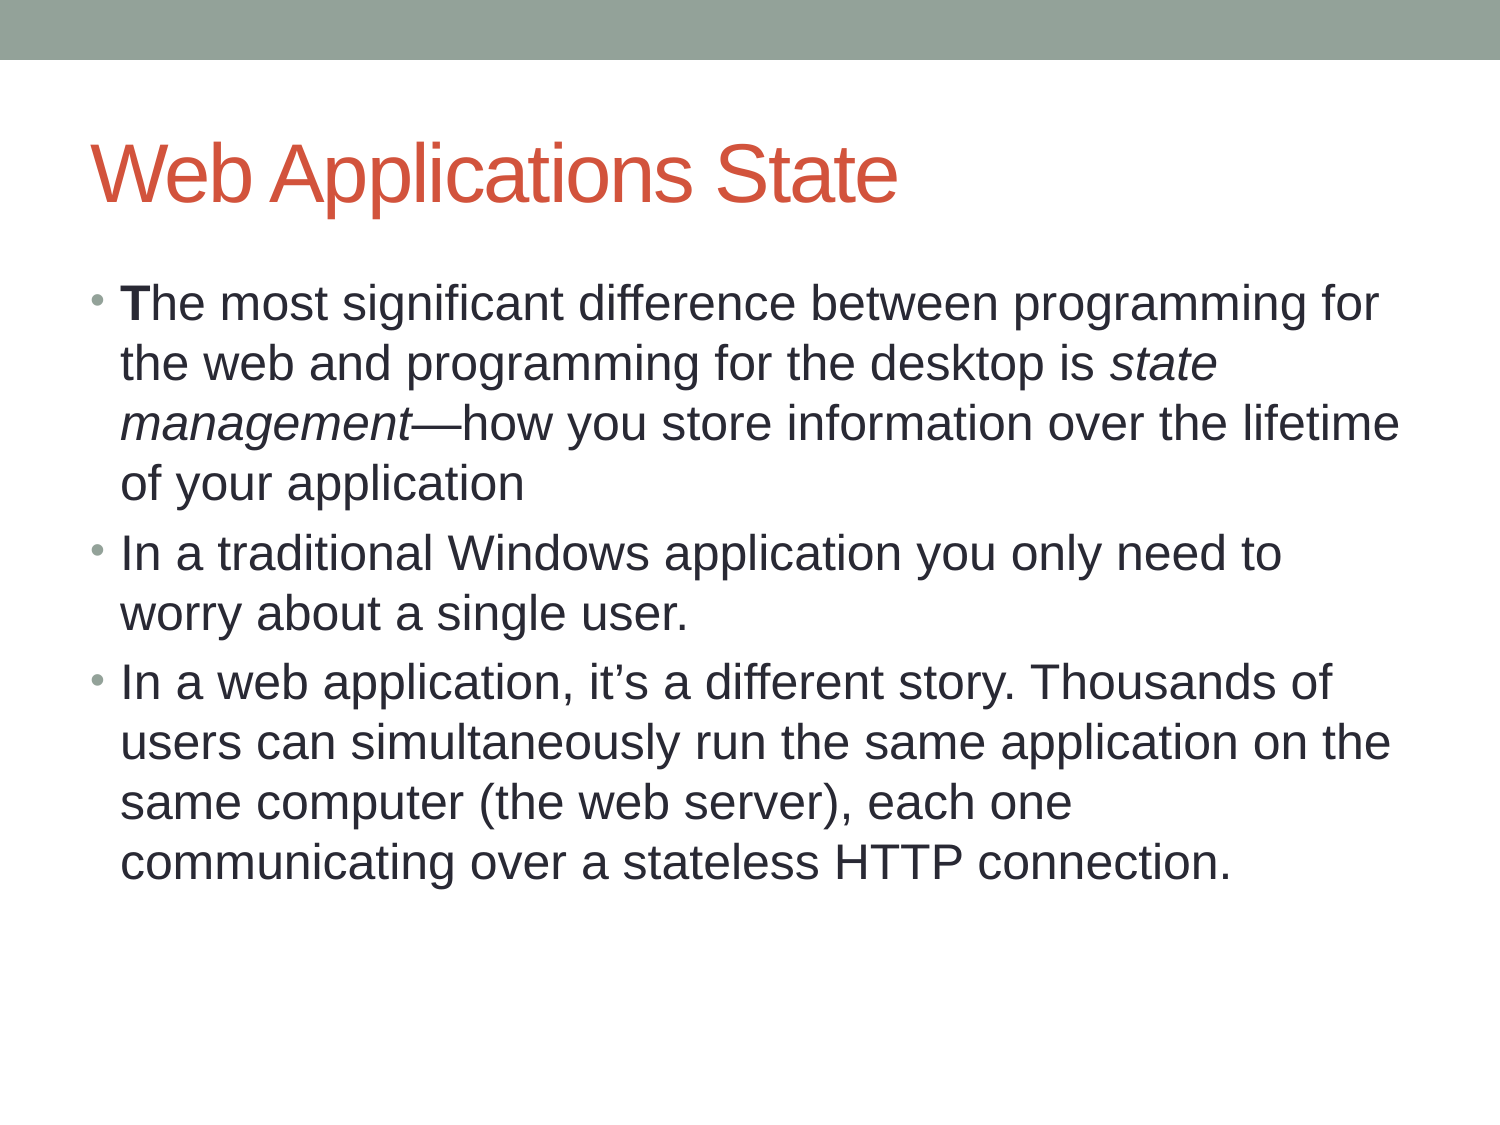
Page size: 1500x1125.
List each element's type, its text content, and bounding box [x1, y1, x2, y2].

title Web Applications State [75, 87, 1425, 250]
list The most significant difference between programming for the web and programming for the desktop is state management—how you store information over the lifetime of your application In a traditional Windows application you only need to worry about a single user. In a web application, it’s a different story. Thousands of users can simultaneously run the same application on the same computer (the web server), each one communicating over a stateless HTTP connection. [75, 262, 1425, 1063]
